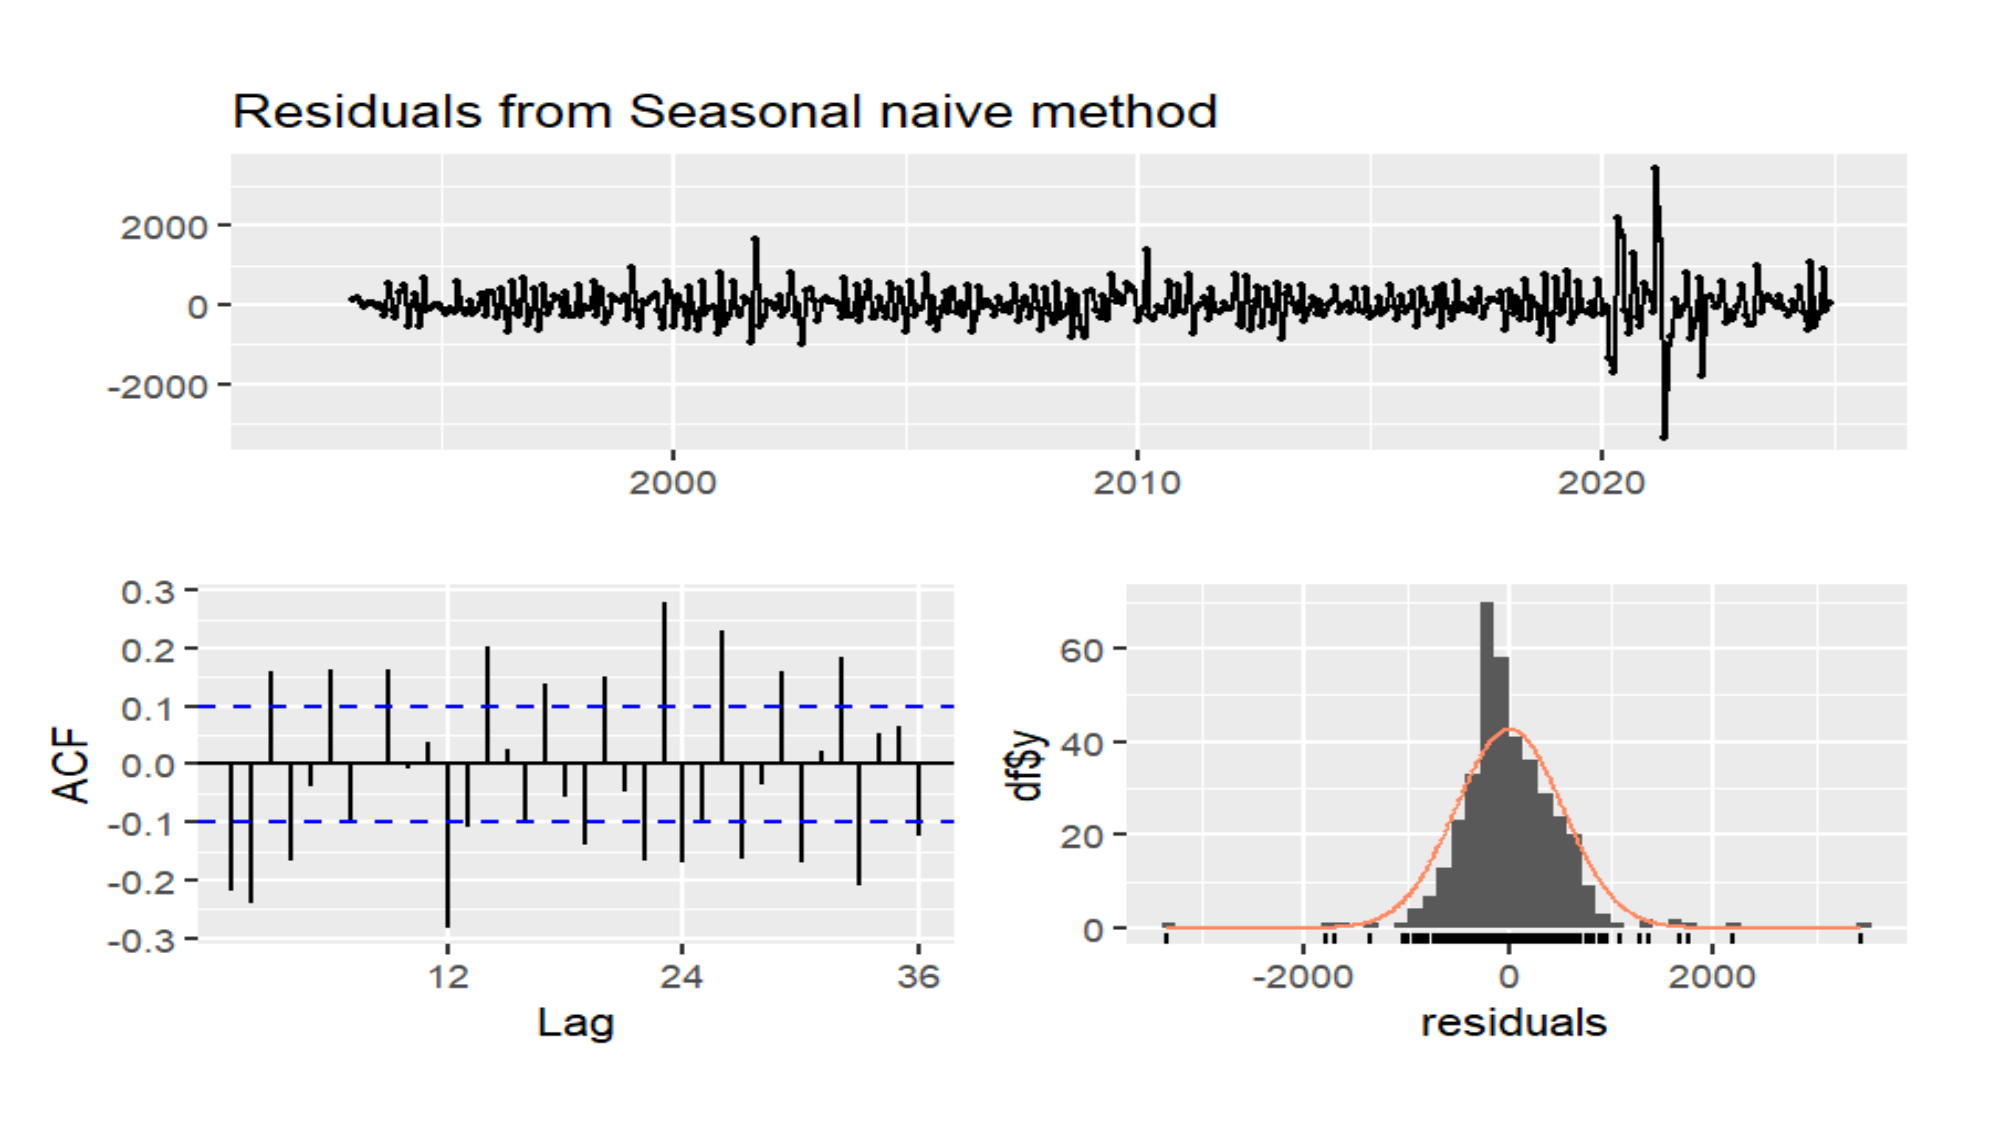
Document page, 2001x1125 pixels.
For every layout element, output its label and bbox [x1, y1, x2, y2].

list [26, 73, 1932, 1061]
